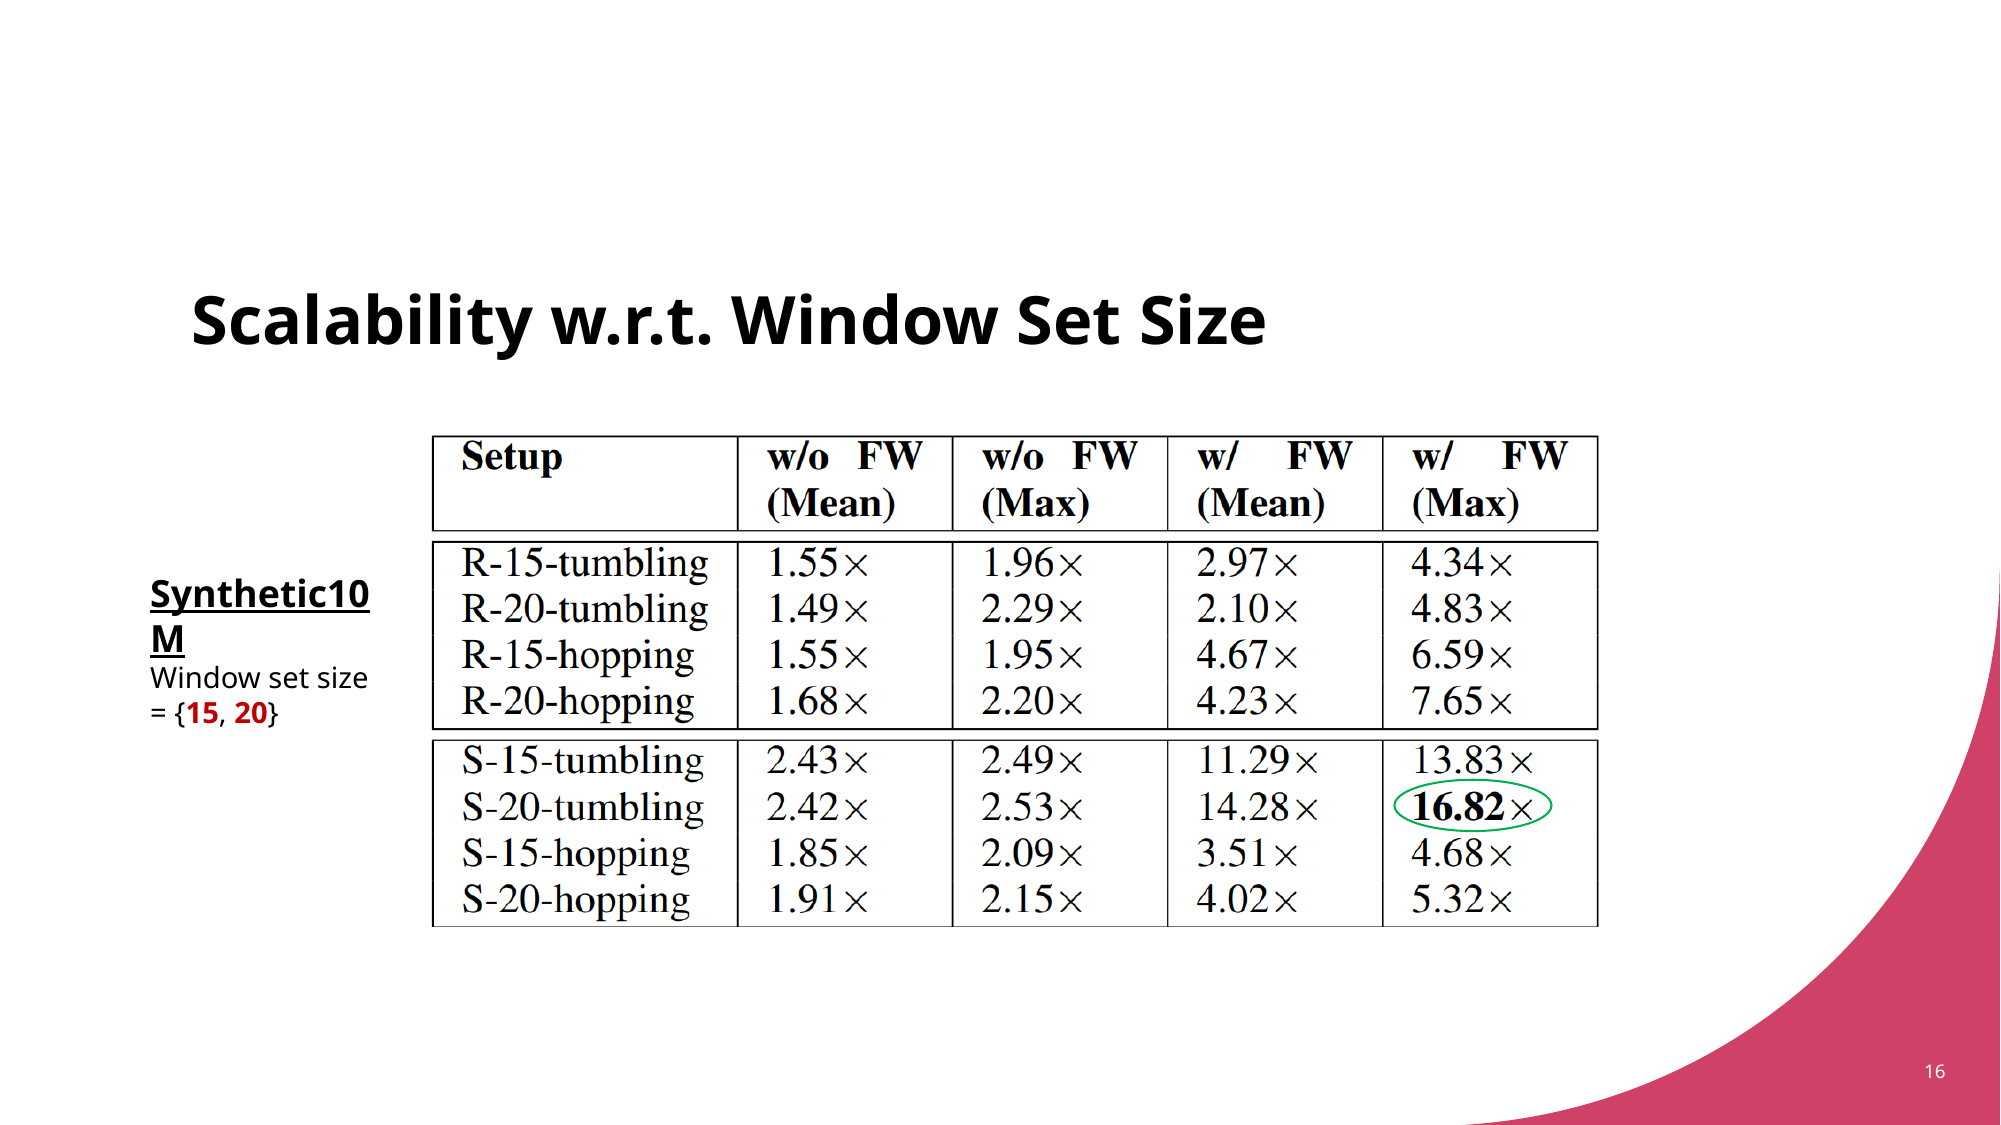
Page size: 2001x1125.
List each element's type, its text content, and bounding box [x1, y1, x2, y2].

title Scalability w.r.t. Window Set Size [176, 218, 1809, 366]
slide_number 16 [1893, 1042, 1961, 1103]
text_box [135, 430, 1599, 927]
